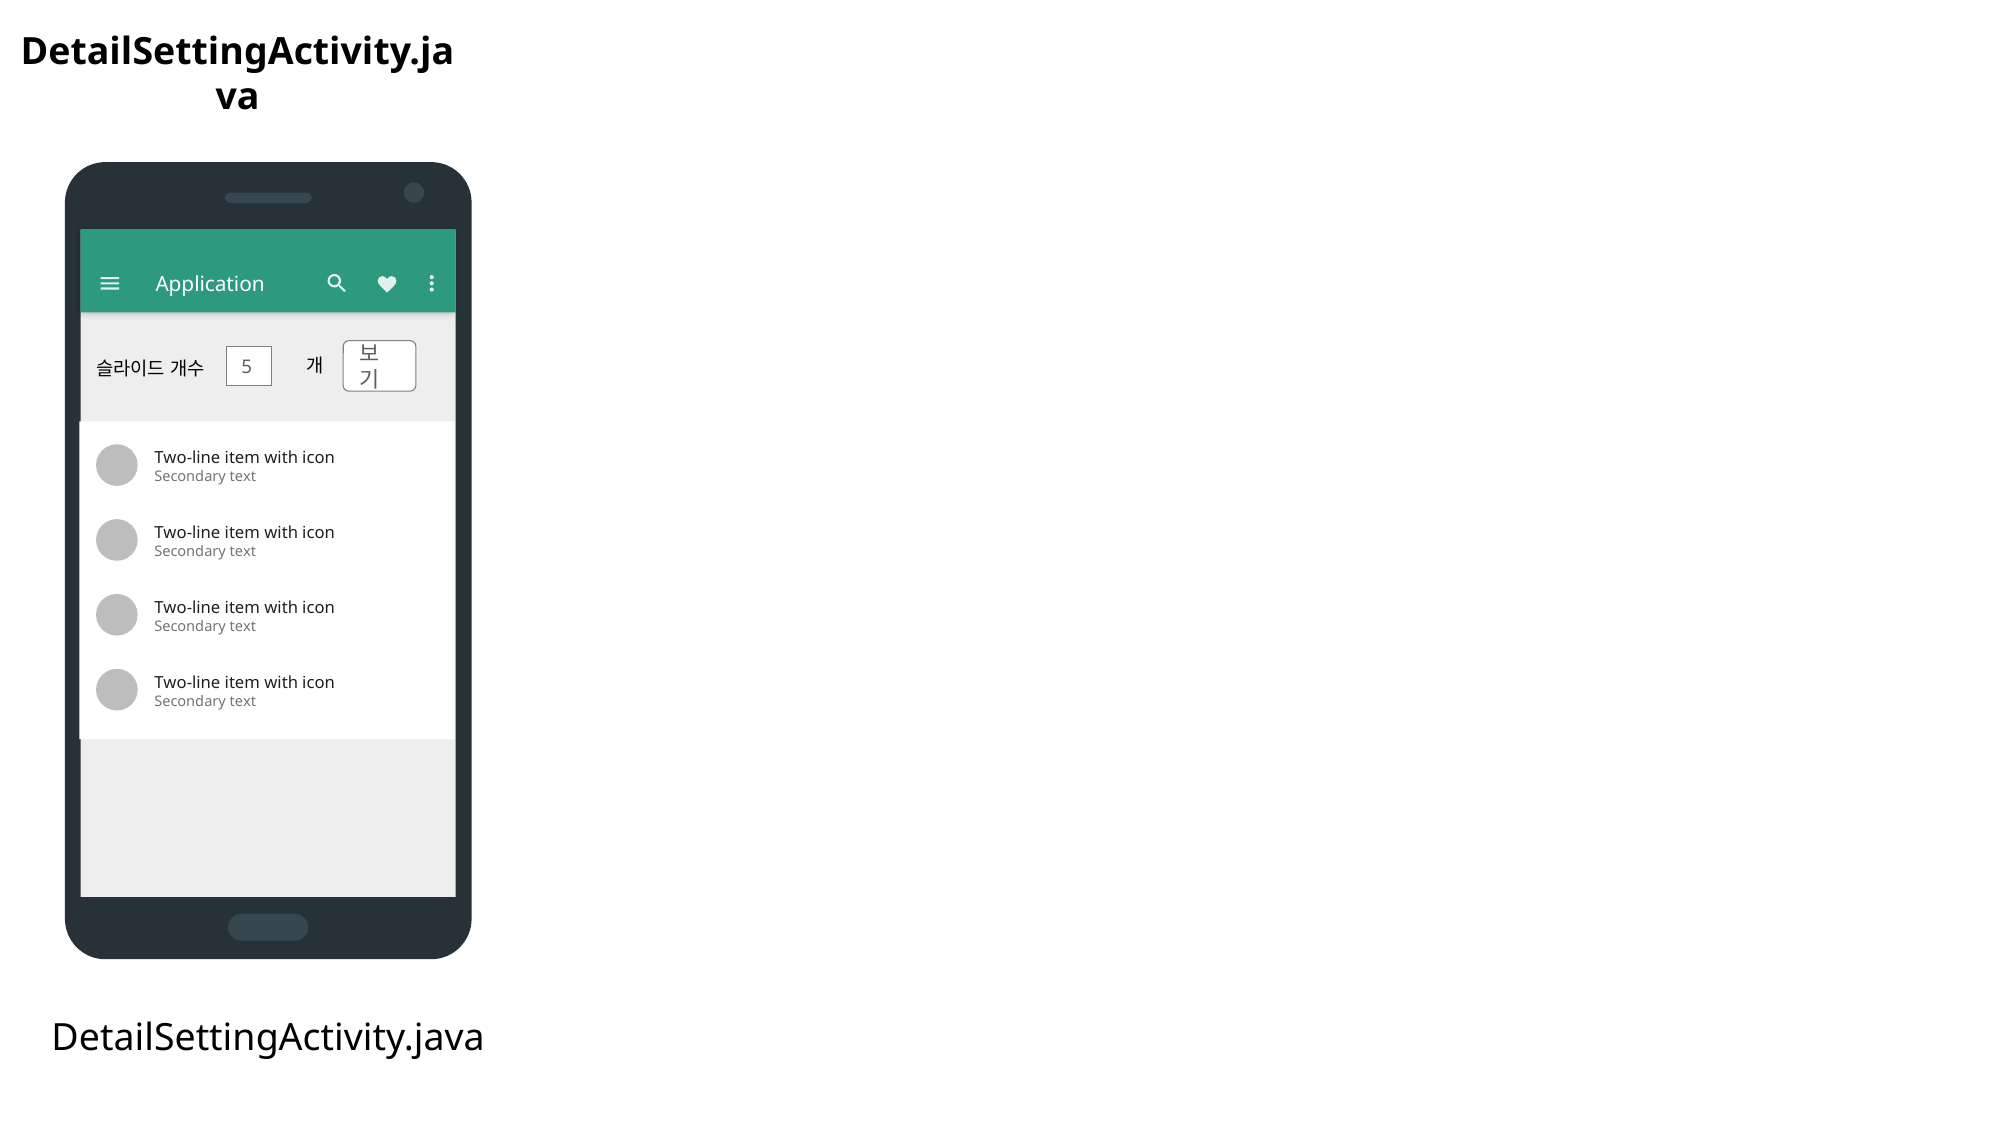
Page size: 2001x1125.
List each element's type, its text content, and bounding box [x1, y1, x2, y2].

text_box DetailSettingActivity.java [0, 19, 476, 125]
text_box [30, 162, 506, 1066]
